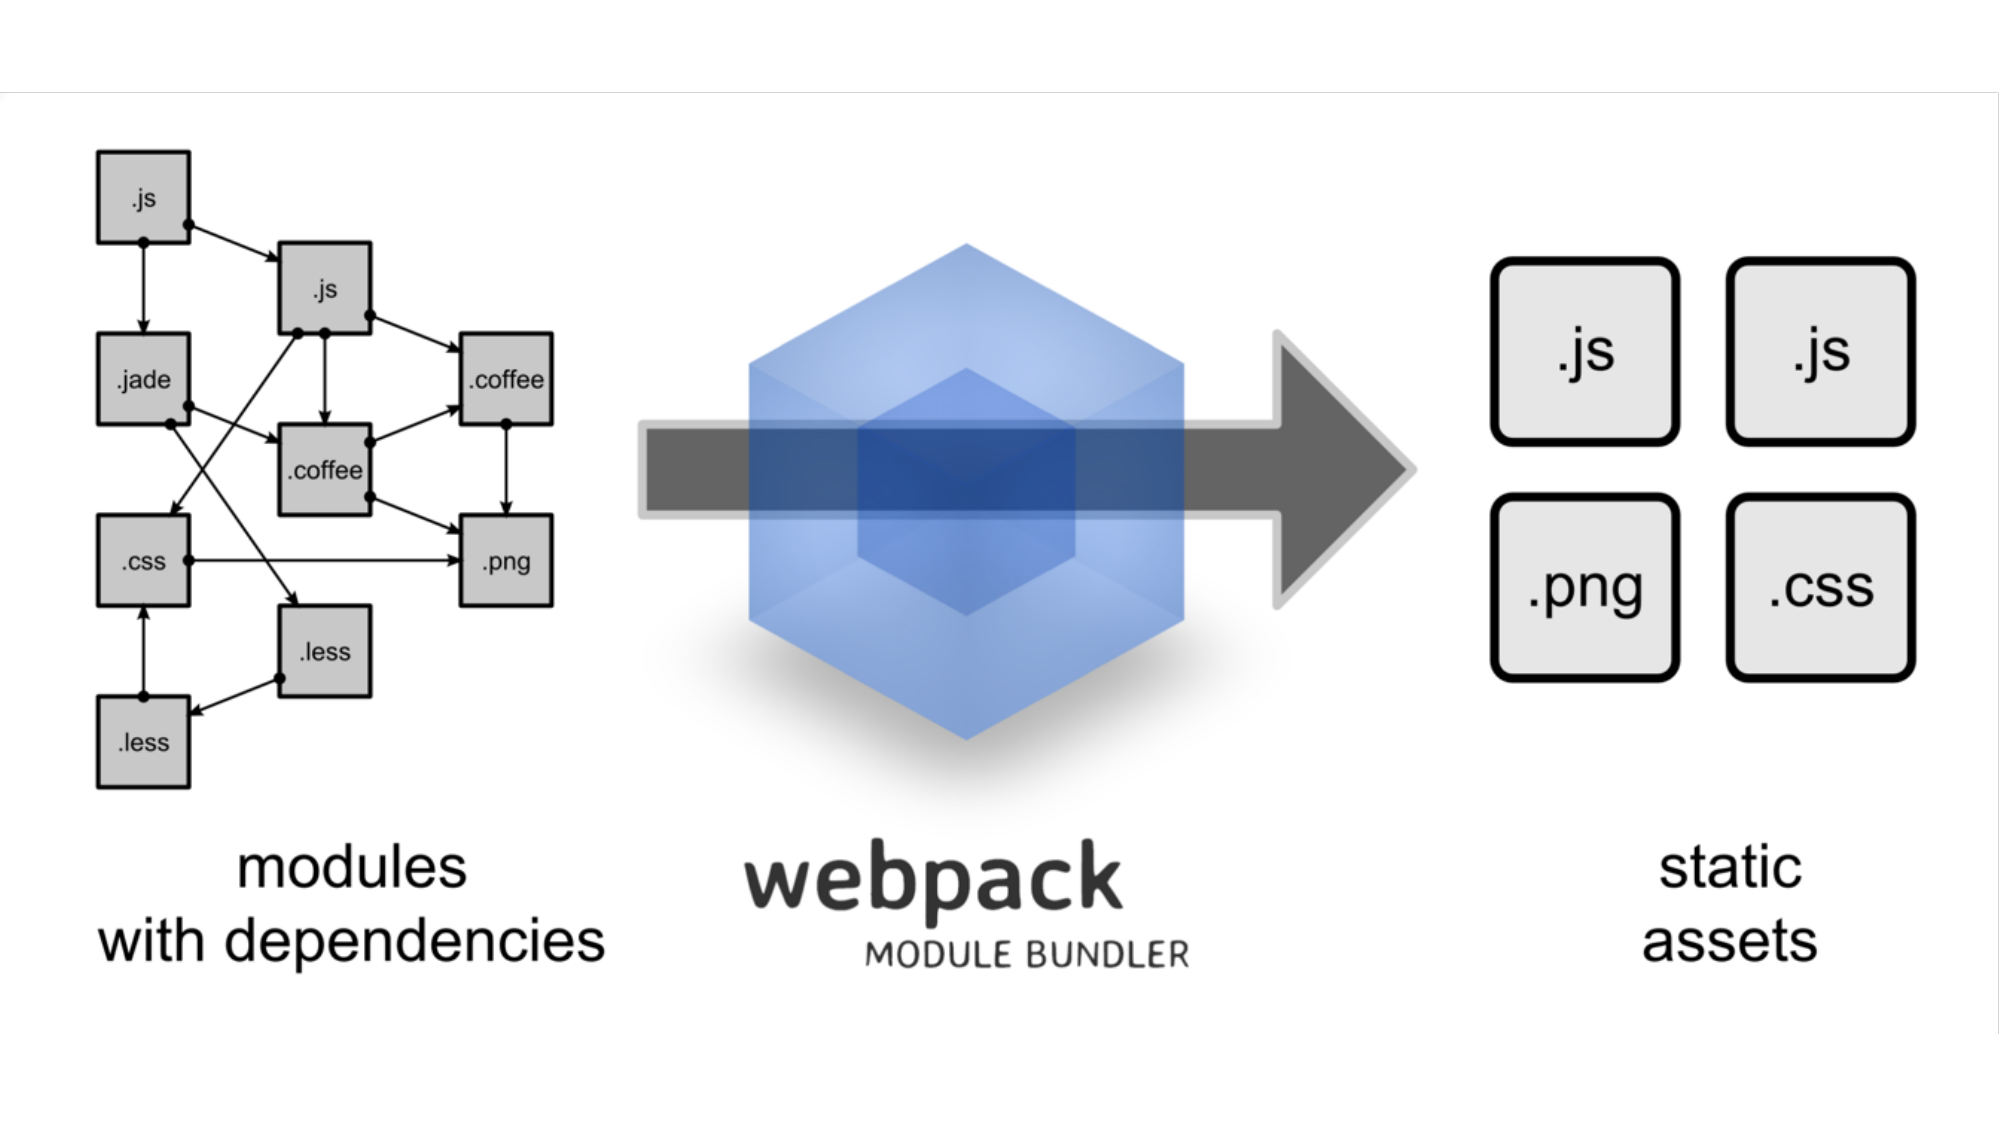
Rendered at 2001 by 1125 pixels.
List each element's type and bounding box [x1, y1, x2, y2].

picture [0, 91, 2000, 1034]
